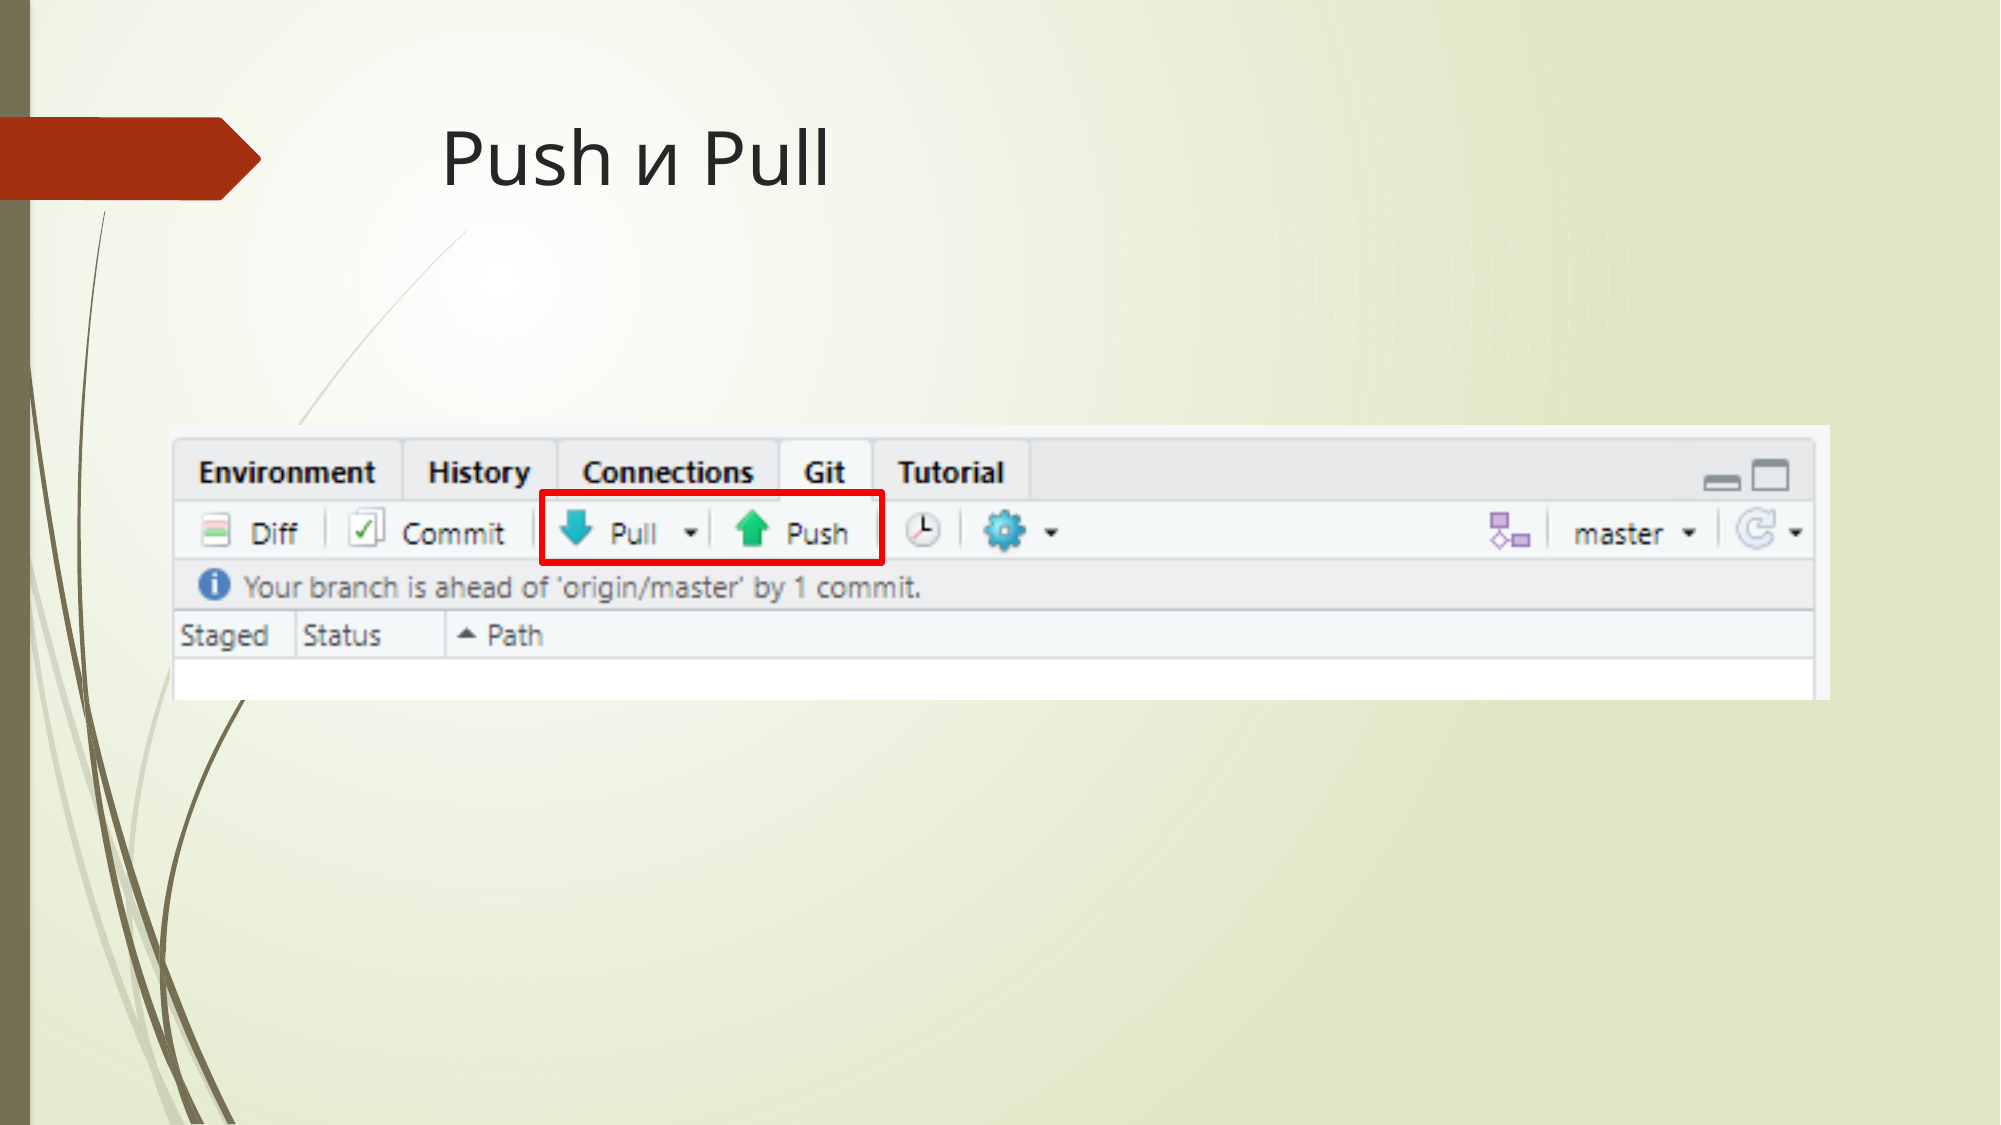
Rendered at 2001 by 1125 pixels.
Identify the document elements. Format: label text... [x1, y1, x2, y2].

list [170, 424, 1830, 700]
title Push и Pull [425, 102, 1888, 313]
